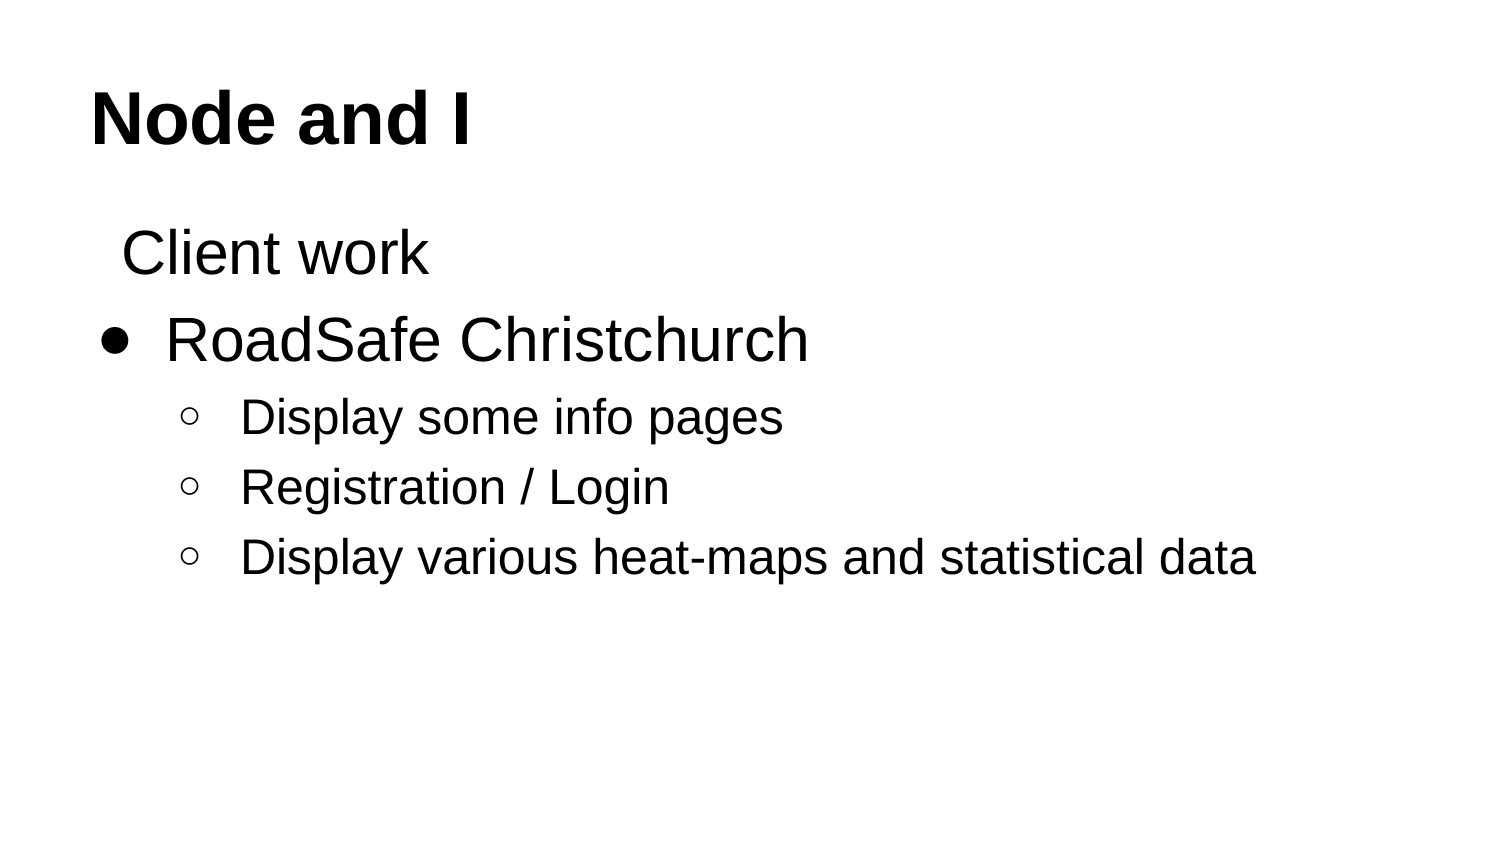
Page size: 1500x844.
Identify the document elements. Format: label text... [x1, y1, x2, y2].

list Client work RoadSafe Christchurch Display some info pages Registration / Login Display various heat-maps and statistical data [75, 196, 1425, 808]
title Node and I [75, 33, 1425, 175]
